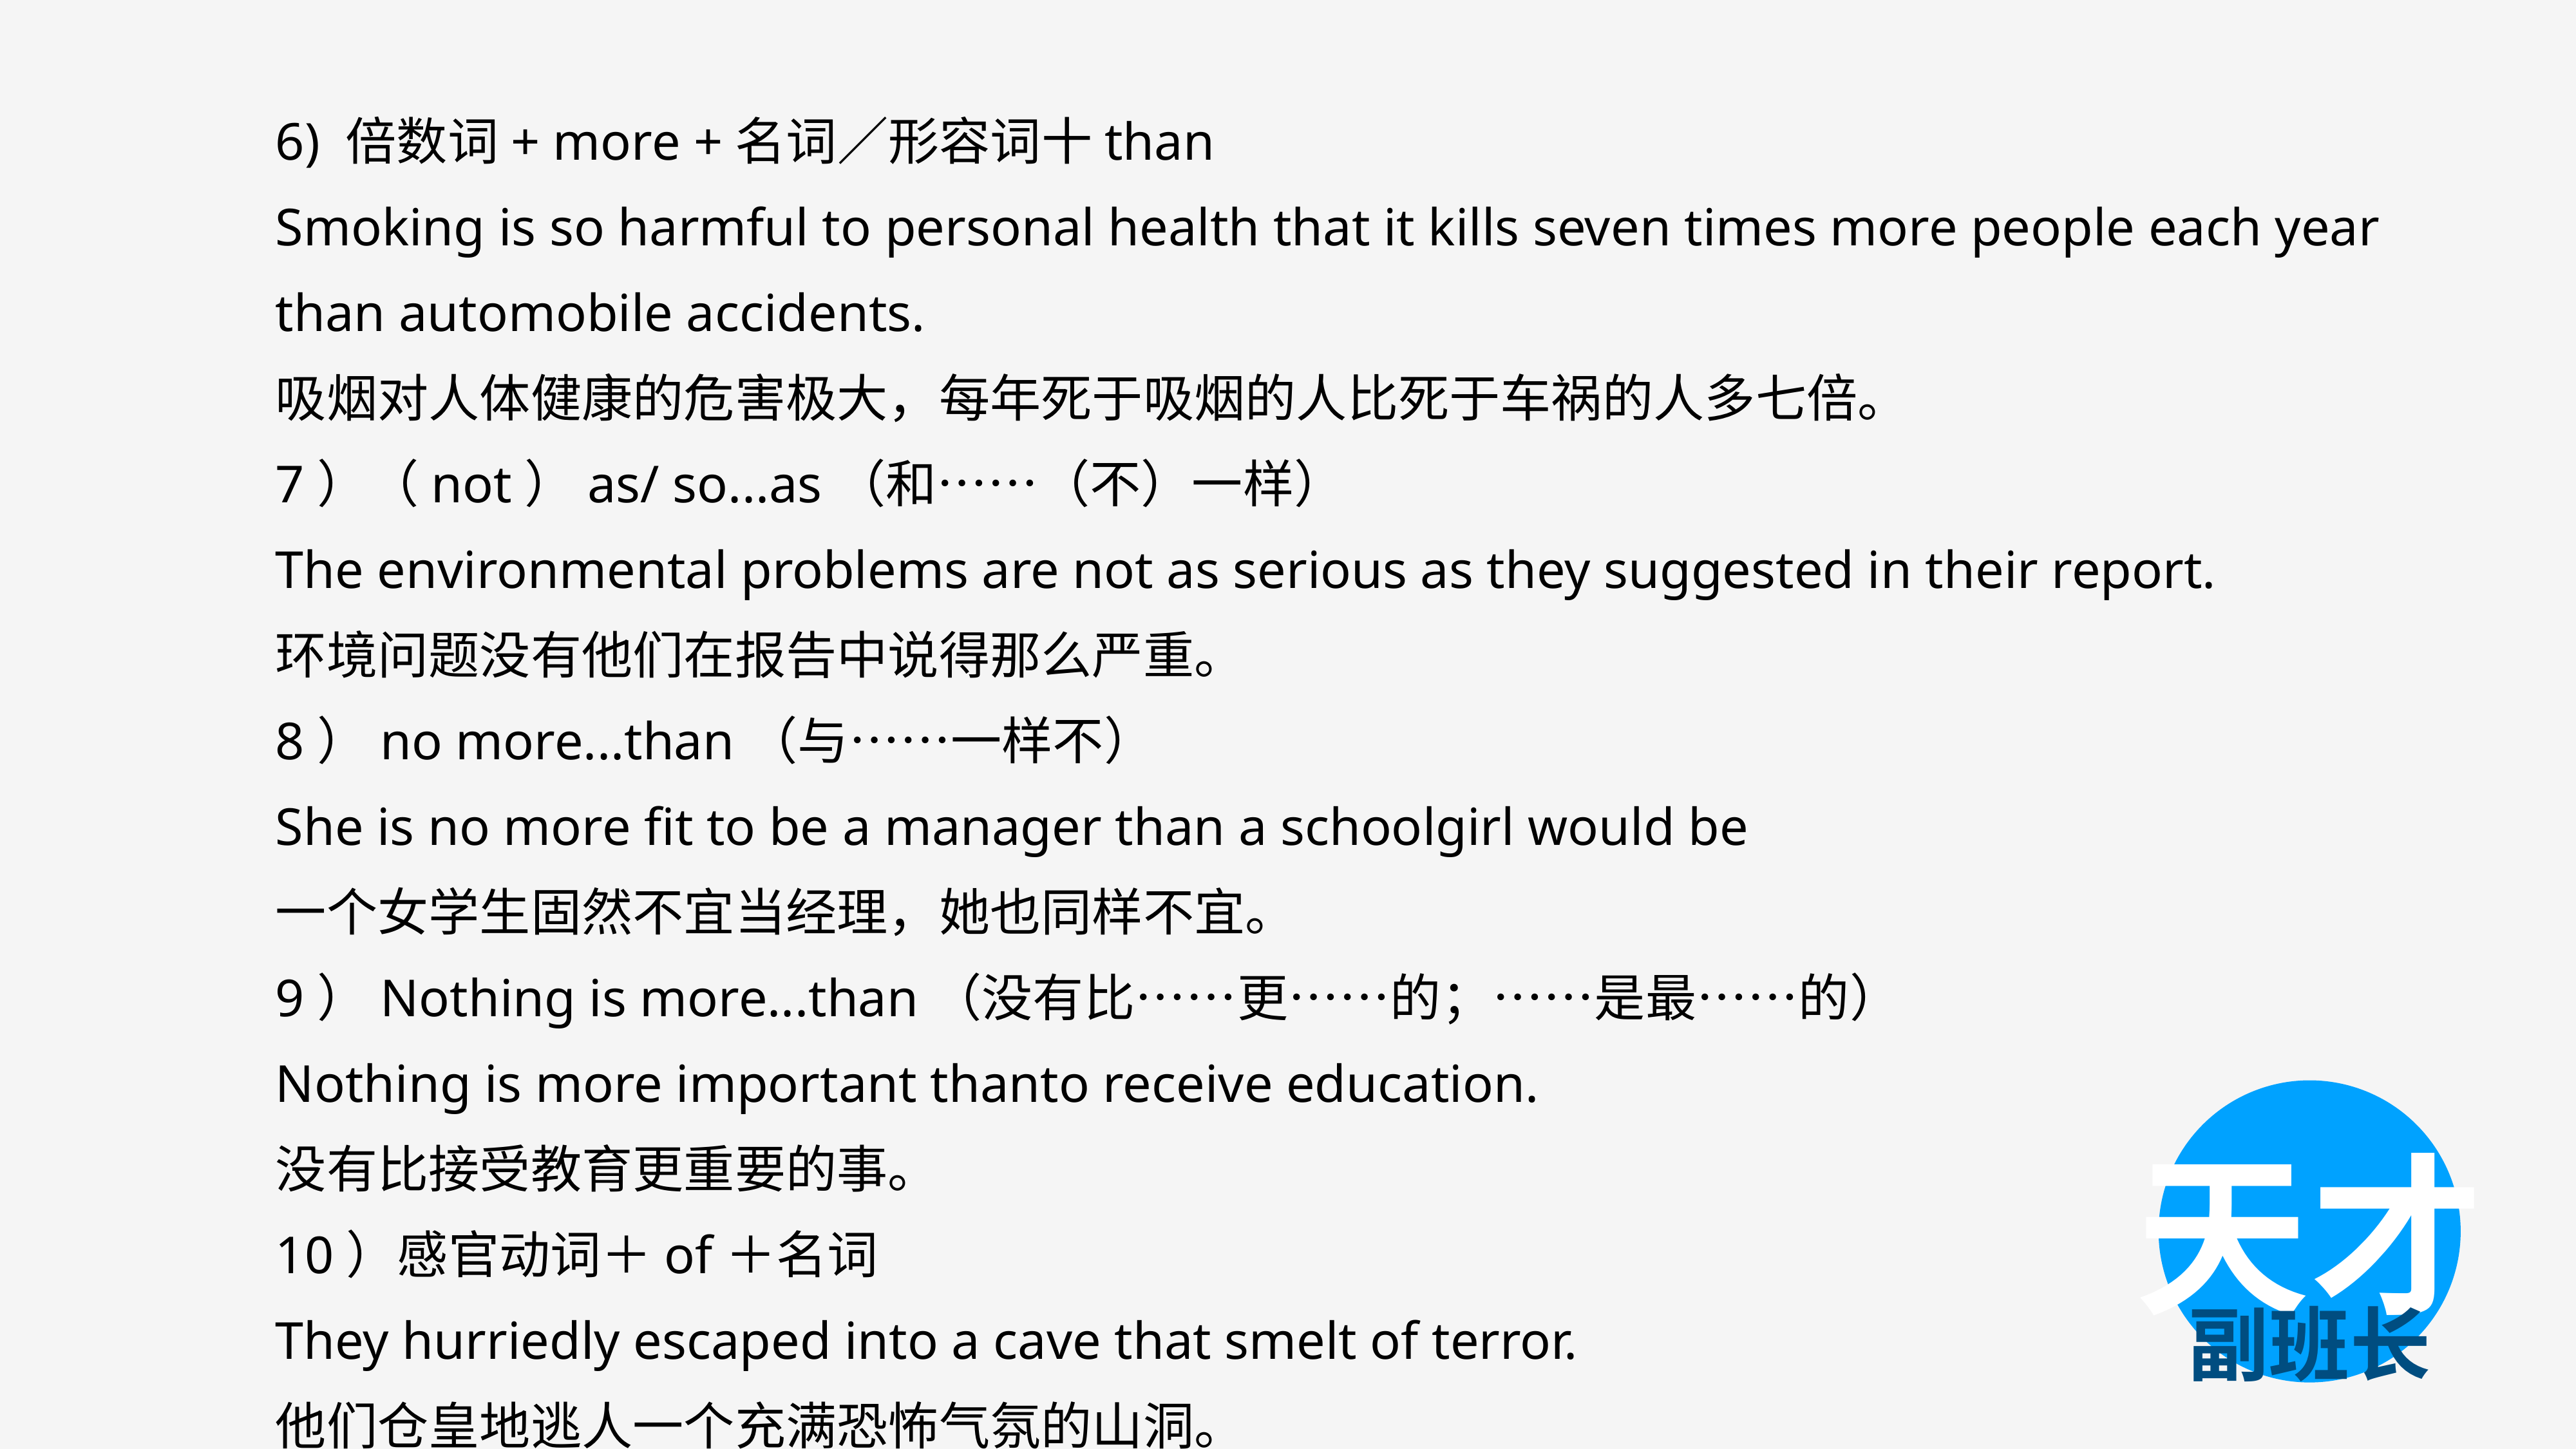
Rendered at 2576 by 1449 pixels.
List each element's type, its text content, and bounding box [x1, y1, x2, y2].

text_box 6) 倍数词+ more +名词／形容词十than Smoking is so harmful to personal health that it kills seven times more people each year than automobile accidents. 吸烟对人体健康的危害极大，每年死于吸烟的人比死于车祸的人多七倍。 7）（not）as/ so...as（和……（不）一样） The environmental problems are not as serious as they suggested in their report. 环境问题没有他们在报告中说得那么严重。 8）no more...than（与……一样不） She is no more fit to be a manager than a schoolgirl would be 一个女学生固然不宜当经理，她也同样不宜。 9）Nothing is more...than（没有比……更……的；……是最……的） Nothing is more important thanto receive education. 没有比接受教育更重要的事。 10）感官动词＋of＋名词 They hurriedly escaped into a cave that smelt of terror. 他们仓皇地逃人一个充满恐怖气氛的山洞。 [270, 79, 2397, 1449]
